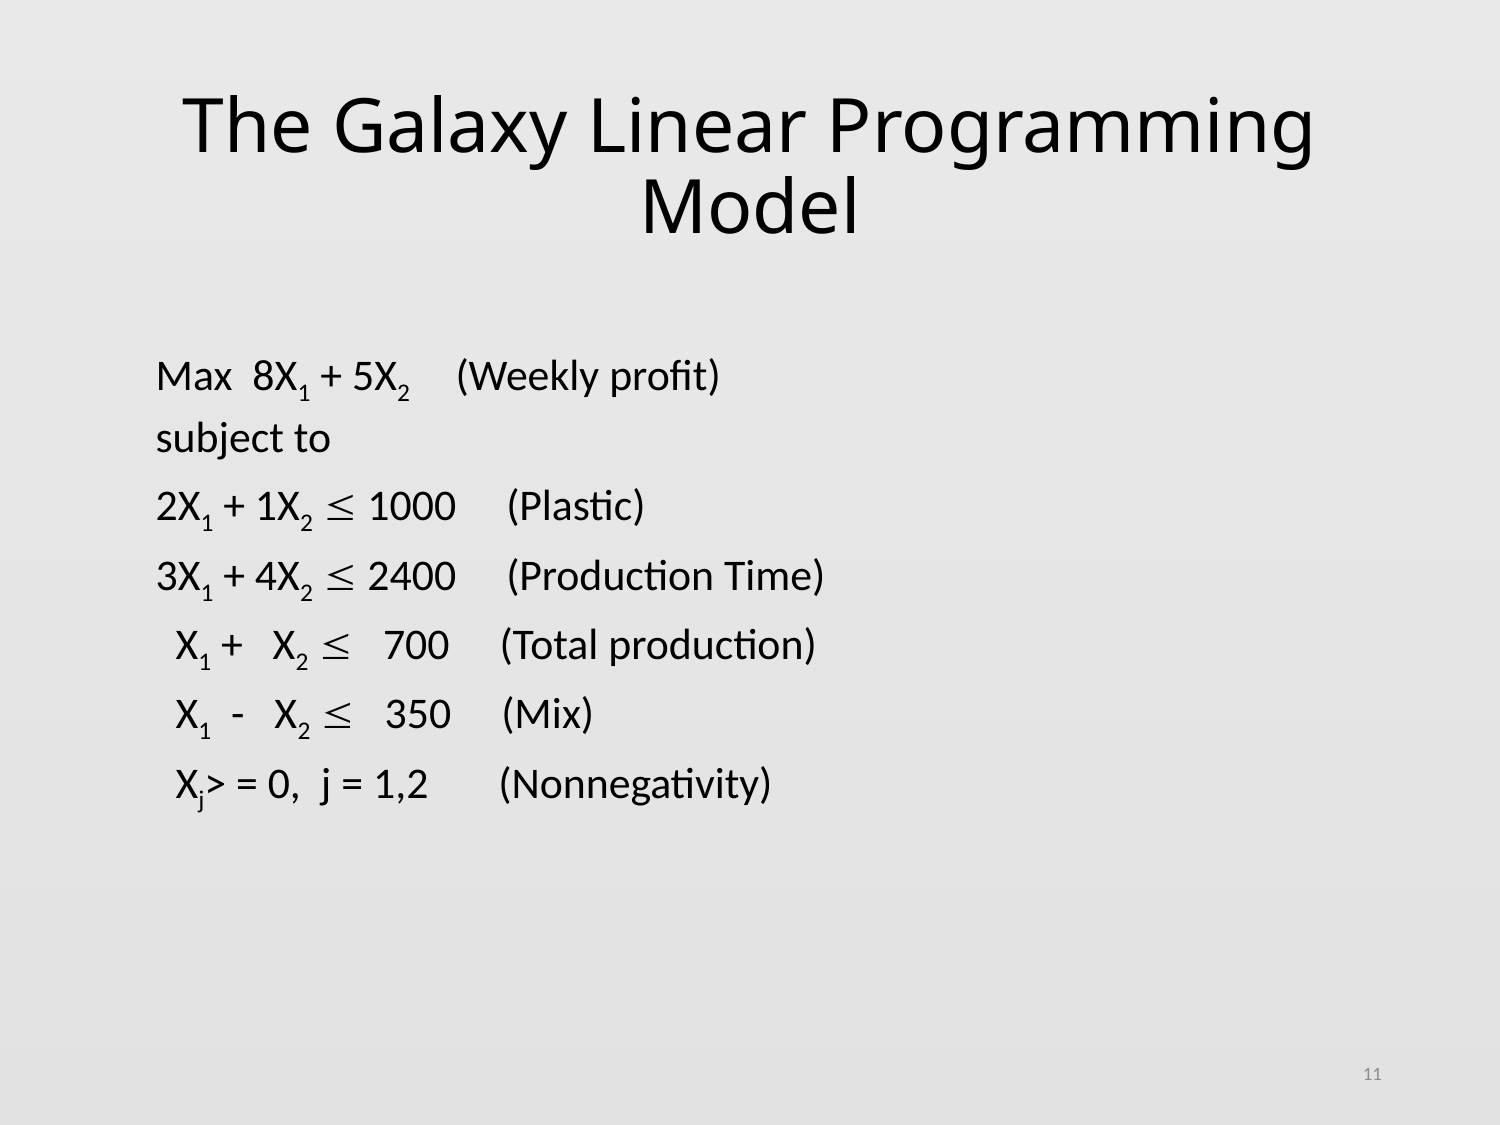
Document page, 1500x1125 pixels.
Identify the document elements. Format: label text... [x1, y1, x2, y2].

slide_number 11 [1059, 1042, 1397, 1103]
list Max 8X1 + 5X2 (Weekly profit) subject to 2X1 + 1X2 £ 1000 (Plastic) 3X1 + 4X2 £ 2400 (Production Time) X1 + X2 £ 700 (Total production) X1 - X2 £ 350 (Mix) Xj> = 0, j = 1,2 (Nonnegativity) [112, 350, 1363, 1013]
title The Galaxy Linear Programming Model [103, 59, 1397, 278]
